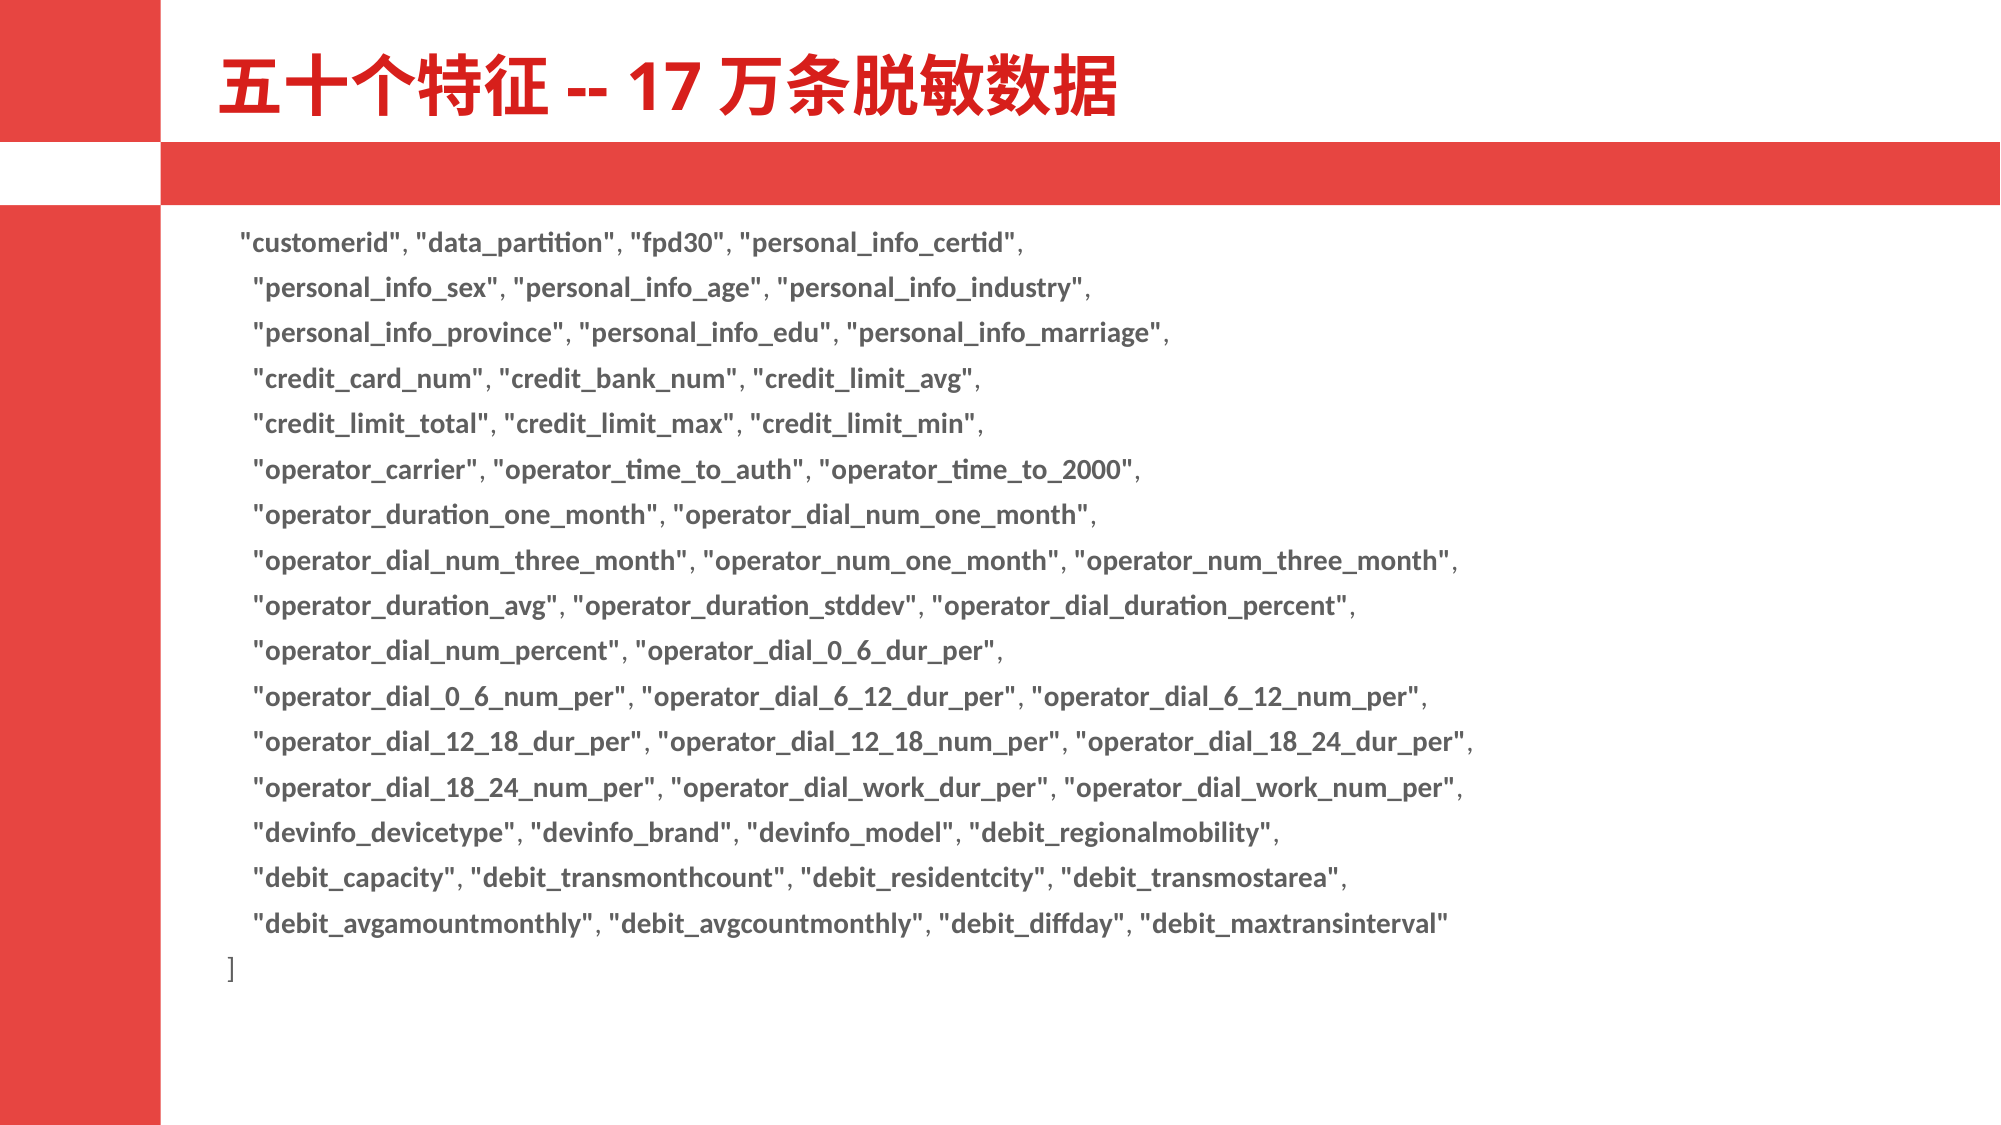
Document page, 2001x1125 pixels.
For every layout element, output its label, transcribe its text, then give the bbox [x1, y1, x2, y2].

text_box "customerid", "data_partition", "fpd30", "personal_info_certid", "personal_info_sex", "personal_info_age", "personal_info_industry", "personal_info_province", "personal_info_edu", "personal_info_marriage", "credit_card_num", "credit_bank_num", "credit_limit_avg", "credit_limit_total", "credit_limit_max", "credit_limit_min", "operator_carrier", "operator_time_to_auth", "operator_time_to_2000", "operator_duration_one_month", "operator_dial_num_one_month", "operator_dial_num_three_month", "operator_num_one_month", "operator_num_three_month", "operator_duration_avg", "operator_duration_stddev", "operator_dial_duration_percent", "operator_dial_num_percent", "operator_dial_0_6_dur_per", "operator_dial_0_6_num_per", "operator_dial_6_12_dur_per", "operator_dial_6_12_num_per", "operator_dial_12_18_dur_per", "operator_dial_12_18_num_per", "operator_dial_18_24_dur_per", "operator_dial_18_24_num_per", "operator_dial_work_dur_per", "operator_dial_work_num_per", "devinfo_devicetype", "devinfo_brand", "devinfo_model", "debit_regionalmobility", "debit_capacity", "debit_transmonthcount", "debit_residentcity", "debit_transmostarea", "debit_avgamountmonthly", "debit_avgcountmonthly", "debit_diffday", "debit_maxtransinterval" ] [211, 205, 1880, 992]
title 五十个特征-- 17万条脱敏数据 [201, 16, 1929, 133]
